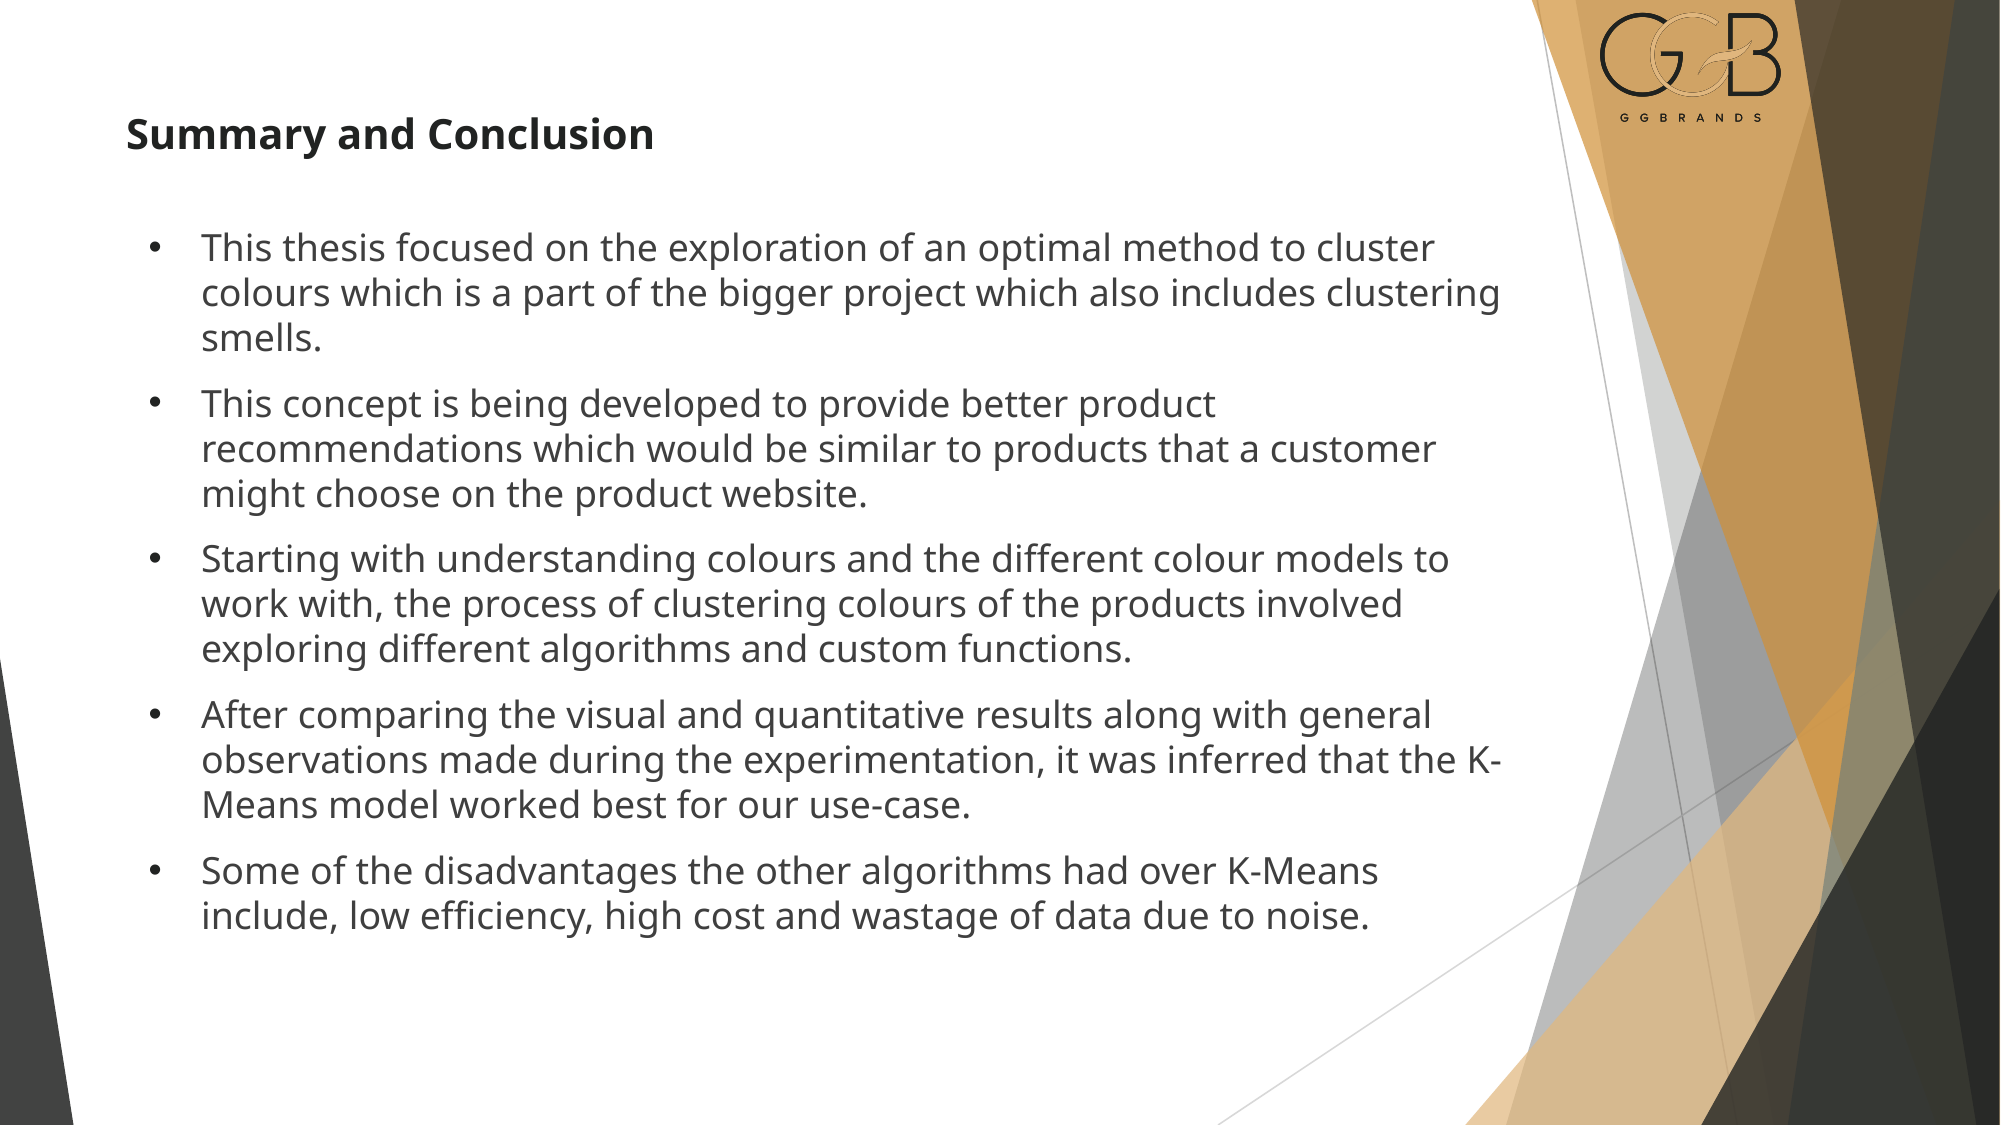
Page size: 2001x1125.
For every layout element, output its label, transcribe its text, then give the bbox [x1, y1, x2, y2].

list This thesis focused on the exploration of an optimal method to cluster colours which is a part of the bigger project which also includes clustering smells. This concept is being developed to provide better product recommendations which would be similar to products that a customer might choose on the product website. Starting with understanding colours and the different colour models to work with, the process of clustering colours of the products involved exploring different algorithms and custom functions. After comparing the visual and quantitative results along with general observations made during the experimentation, it was inferred that the K-Means model worked best for our use-case. Some of the disadvantages the other algorithms had over K-Means include, low efficiency, high cost and wastage of data due to noise. [111, 216, 1522, 991]
title Summary and Conclusion [111, 99, 1522, 198]
picture [1584, 0, 1797, 134]
